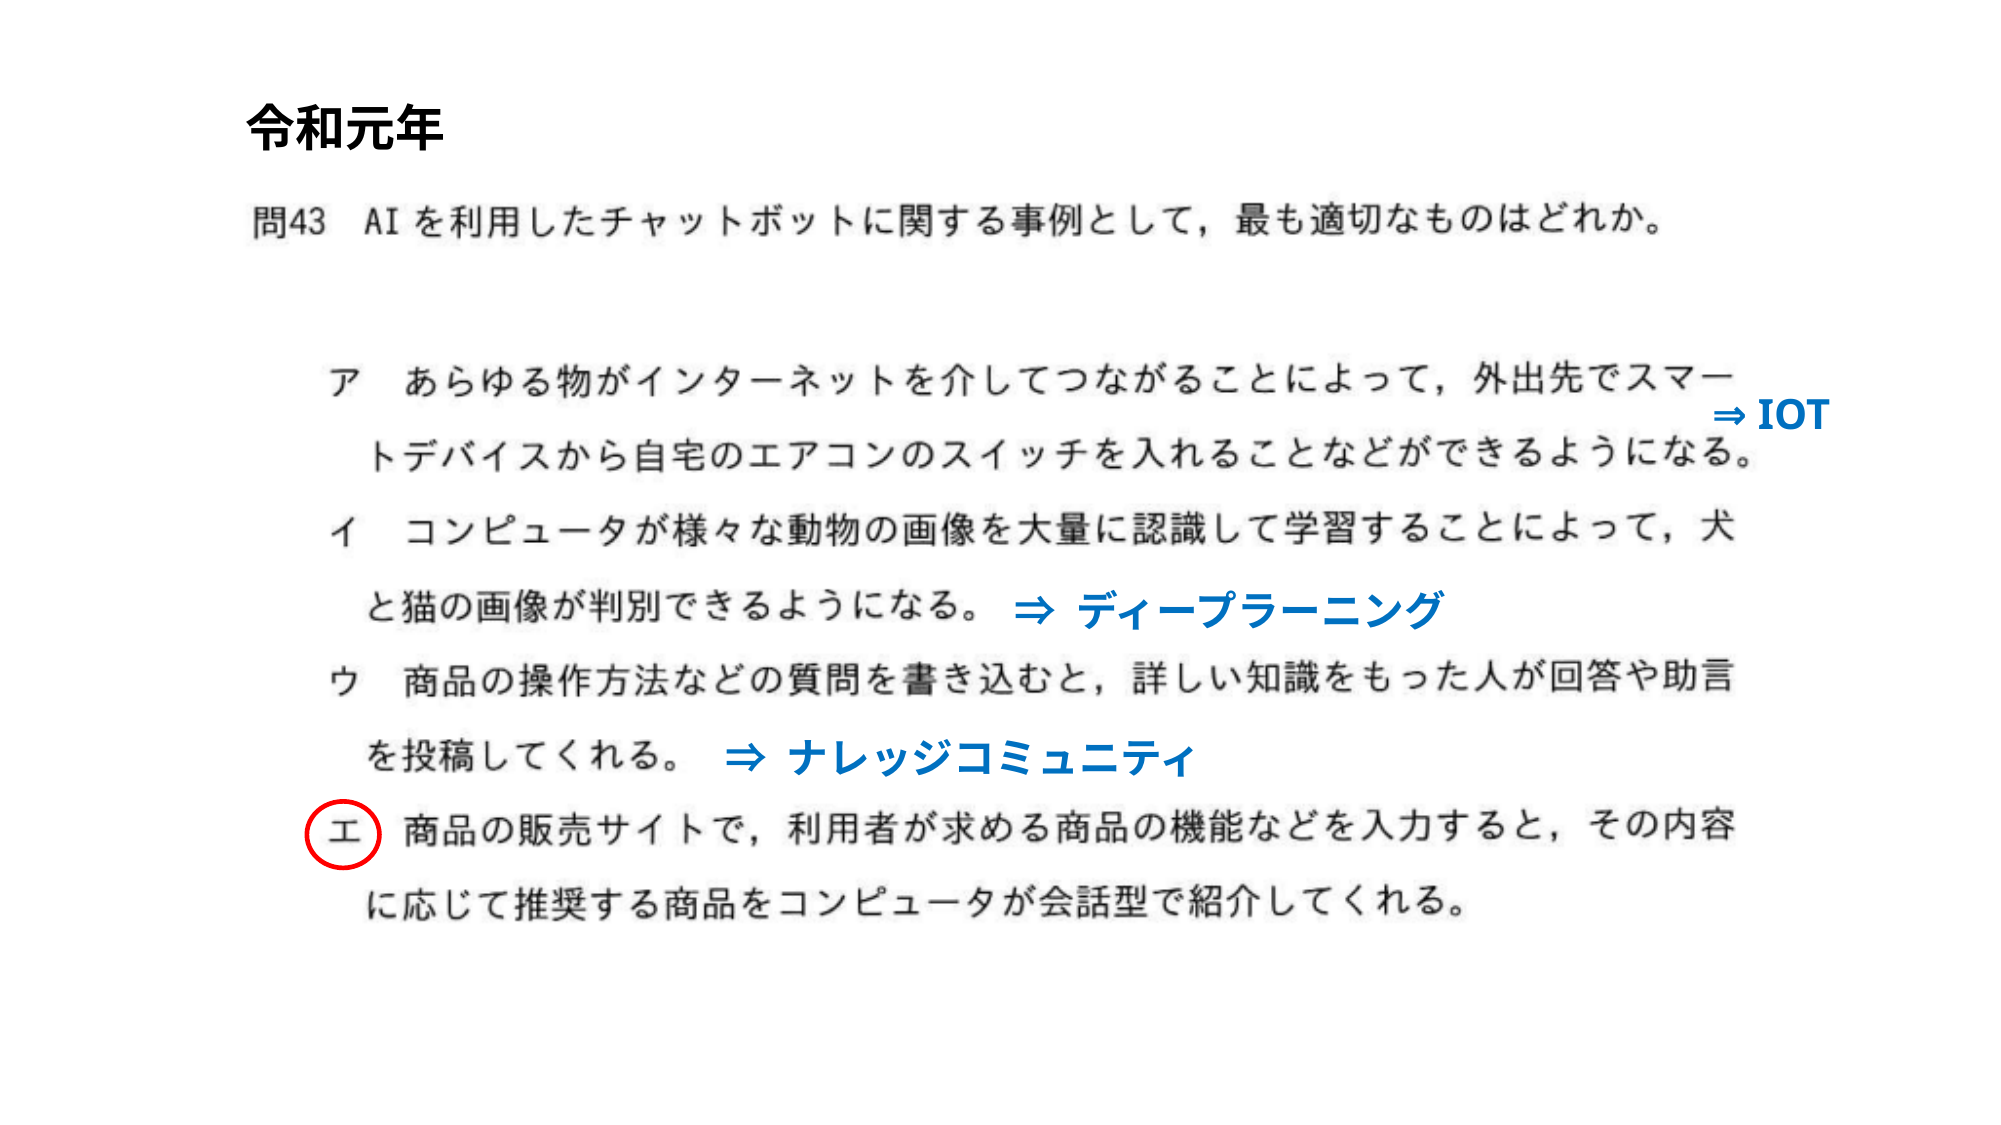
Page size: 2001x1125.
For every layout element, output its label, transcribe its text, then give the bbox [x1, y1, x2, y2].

picture [230, 188, 1769, 937]
text_box ⇒ IOT [1769, 380, 1879, 445]
text_box 令和元年 [231, 89, 560, 165]
